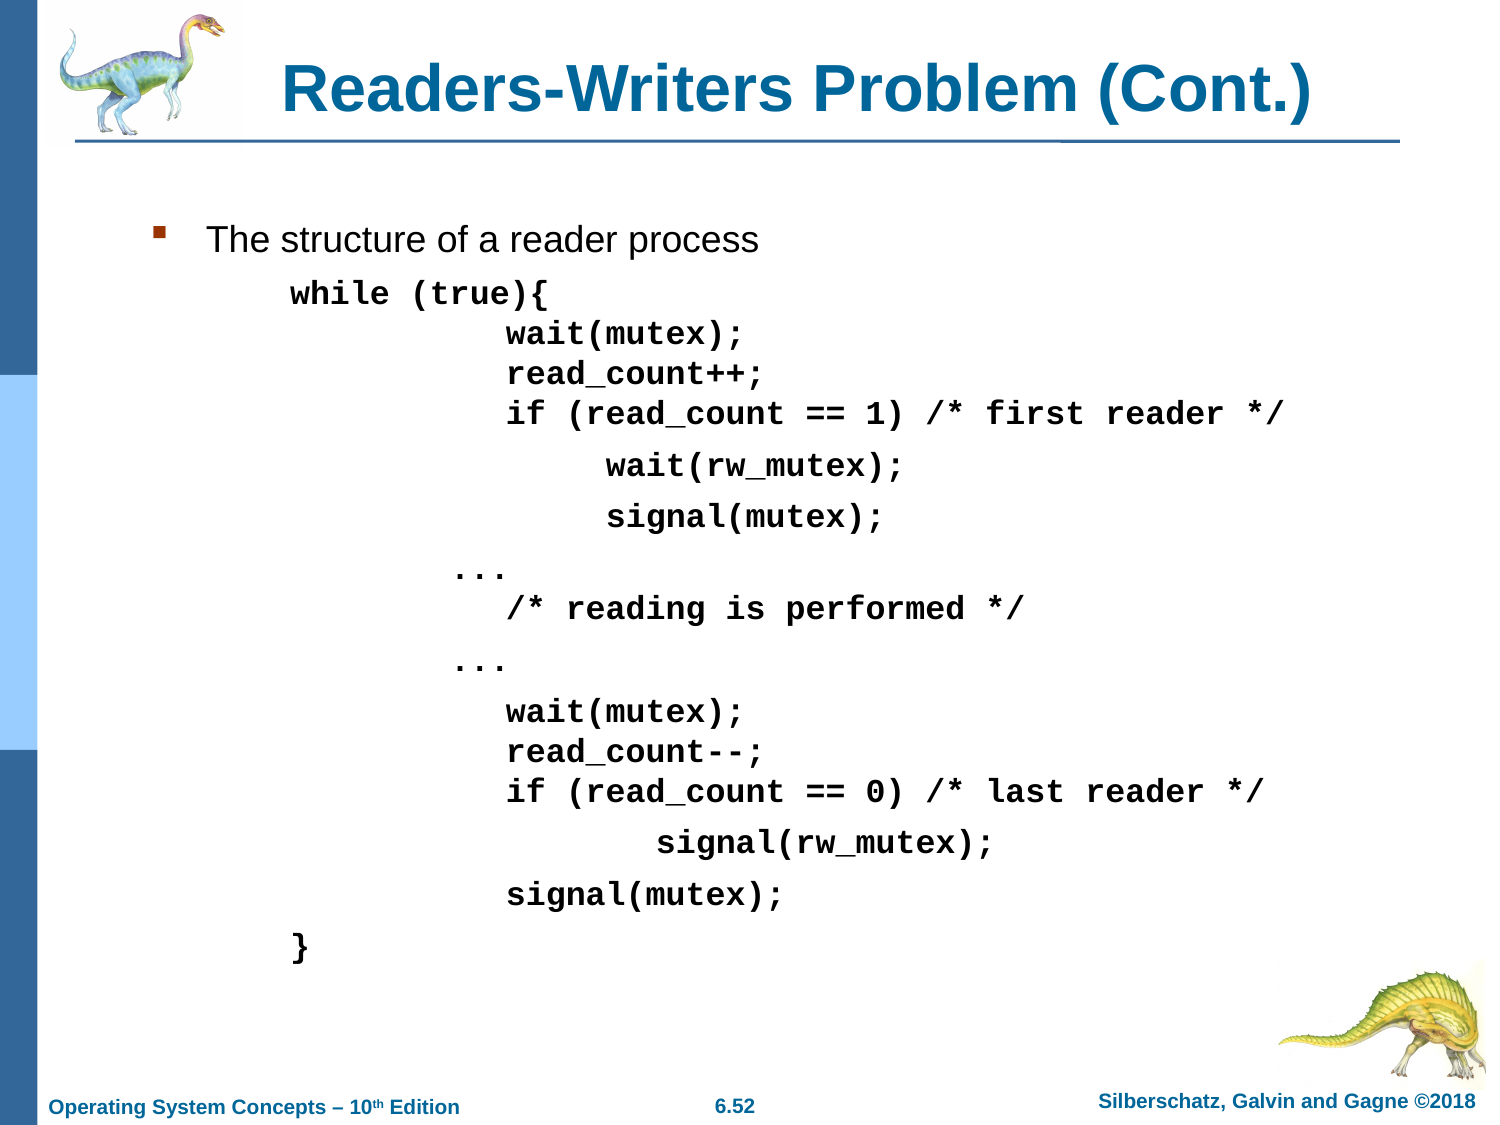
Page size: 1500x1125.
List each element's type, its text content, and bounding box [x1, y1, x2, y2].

picture [46, 0, 243, 149]
picture [1275, 959, 1486, 1090]
list The structure of a reader process while (true){ wait(mutex); read_count++; if (read_count == 1) /* first reader */ wait(rw_mutex); signal(mutex); ... /* reading is performed */ ... wait(mutex); read_count--; if (read_count == 0) /* last reader */ signal(rw_mutex); signal(mutex); } [134, 216, 1406, 1048]
title Readers-Writers Problem (Cont.) [169, 37, 1425, 132]
